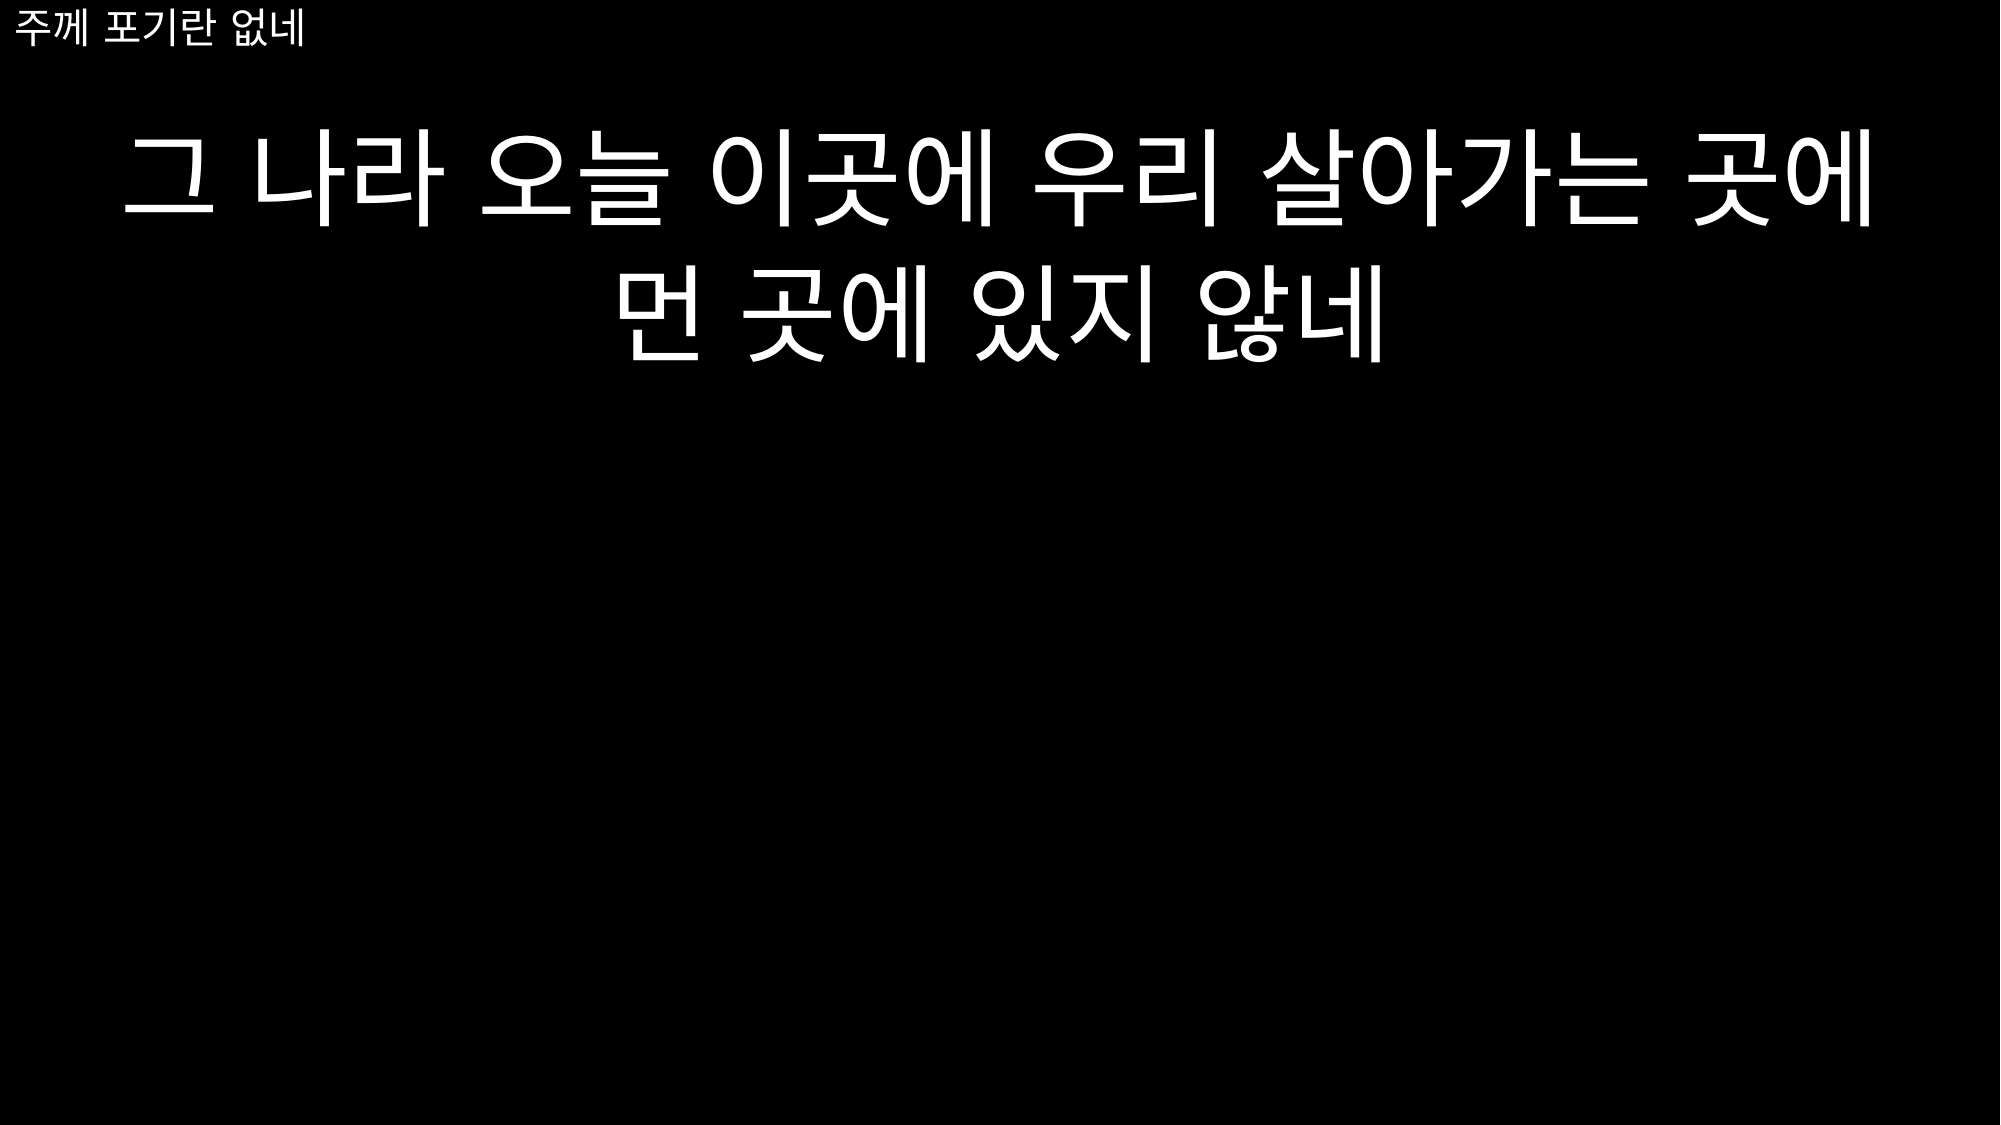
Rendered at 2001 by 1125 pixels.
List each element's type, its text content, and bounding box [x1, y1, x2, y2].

subtitle 그 나라 오늘 이곳에 우리 살아가는 곳에 먼 곳에 있지 않네 [0, 0, 2000, 777]
